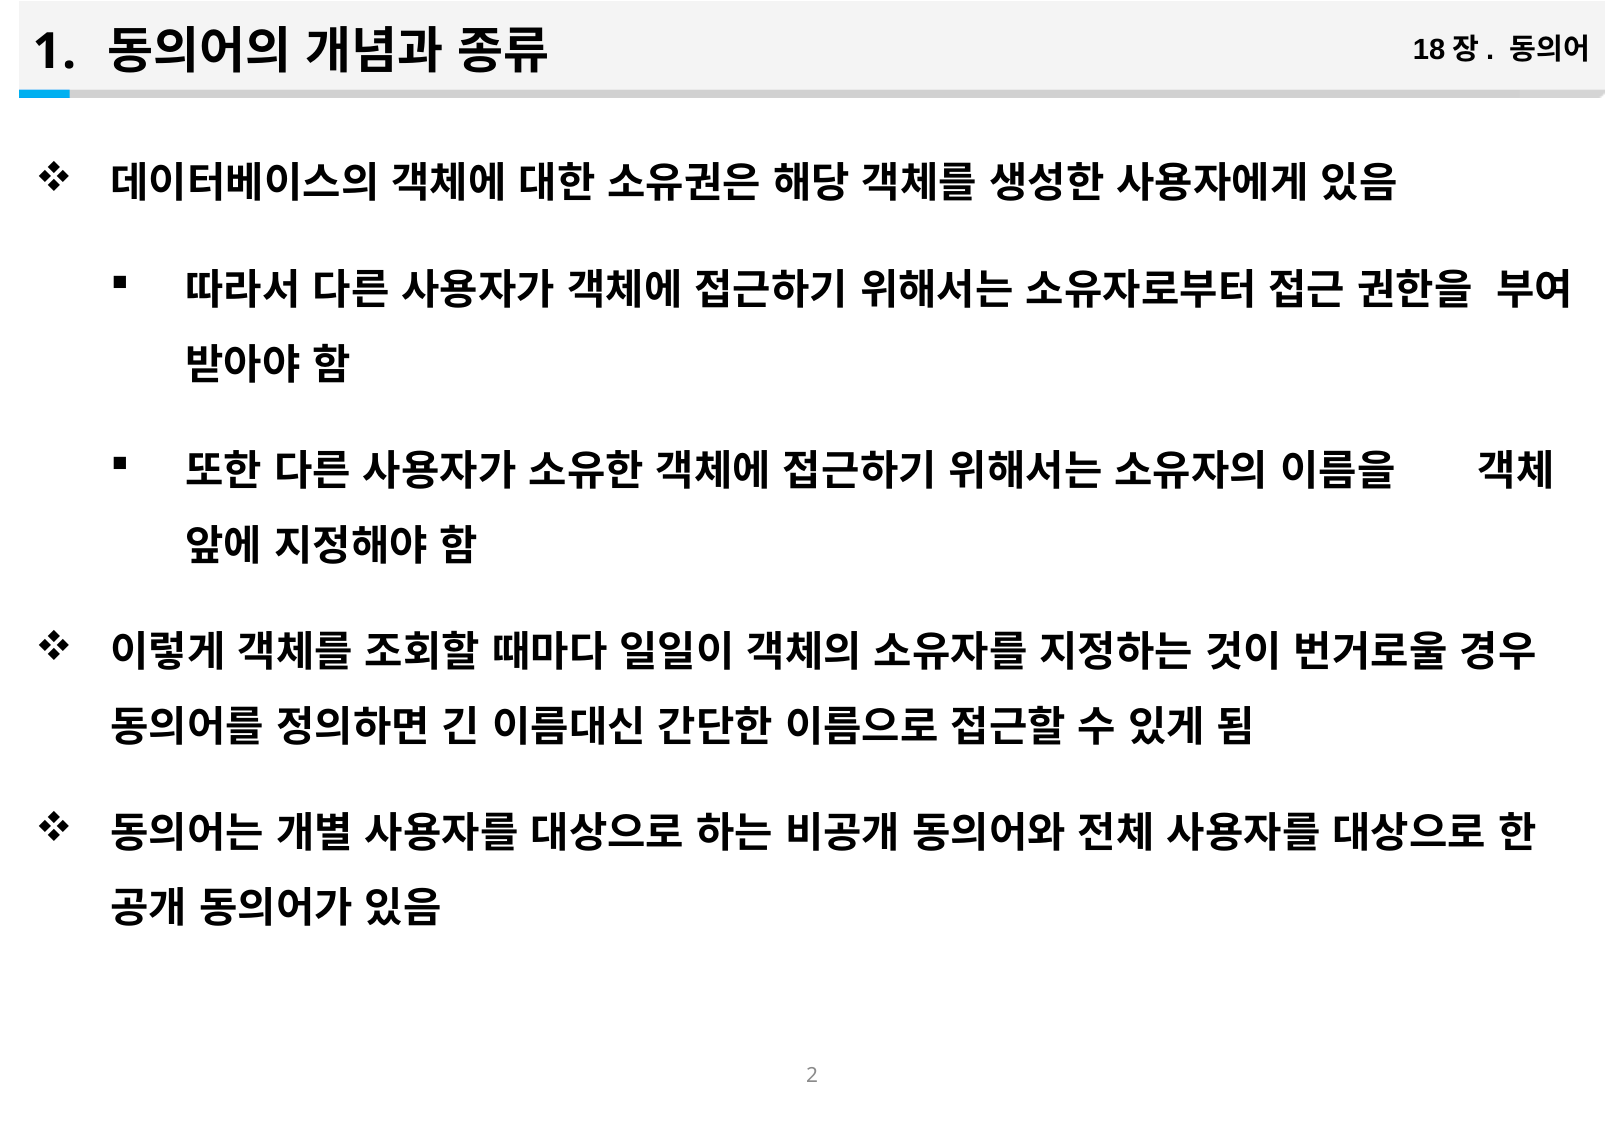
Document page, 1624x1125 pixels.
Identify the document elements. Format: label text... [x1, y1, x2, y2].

text_box 18장. 동의어 [1398, 22, 1606, 73]
picture [19, 1, 1605, 98]
slide_number 1 [622, 1045, 1002, 1106]
list 동의어의 개념과 종류 [17, 11, 1167, 85]
text_box 데이터베이스의 객체에 대한 소유권은 해당 객체를 생성한 사용자에게 있음 따라서 다른 사용자가 객체에 접근하기 위해서는 소유자로부터 접근 권한을 부여 받아야 함 또한 다른 사용자가 소유한 객체에 접근하기 위해서는 소유자의 이름을 객체 앞에 지정해야 함 이렇게 객체를 조회할 때마다 일일이 객체의 소유자를 지정하는 것이 번거로울 경우 동의어를 정의하면 긴 이름대신 간단한 이름으로 접근할 수 있게 됨 동의어는 개별 사용자를 대상으로 하는 비공개 동의어와 전체 사용자를 대상으로 한 공개 동의어가 있음 [20, 123, 1602, 939]
